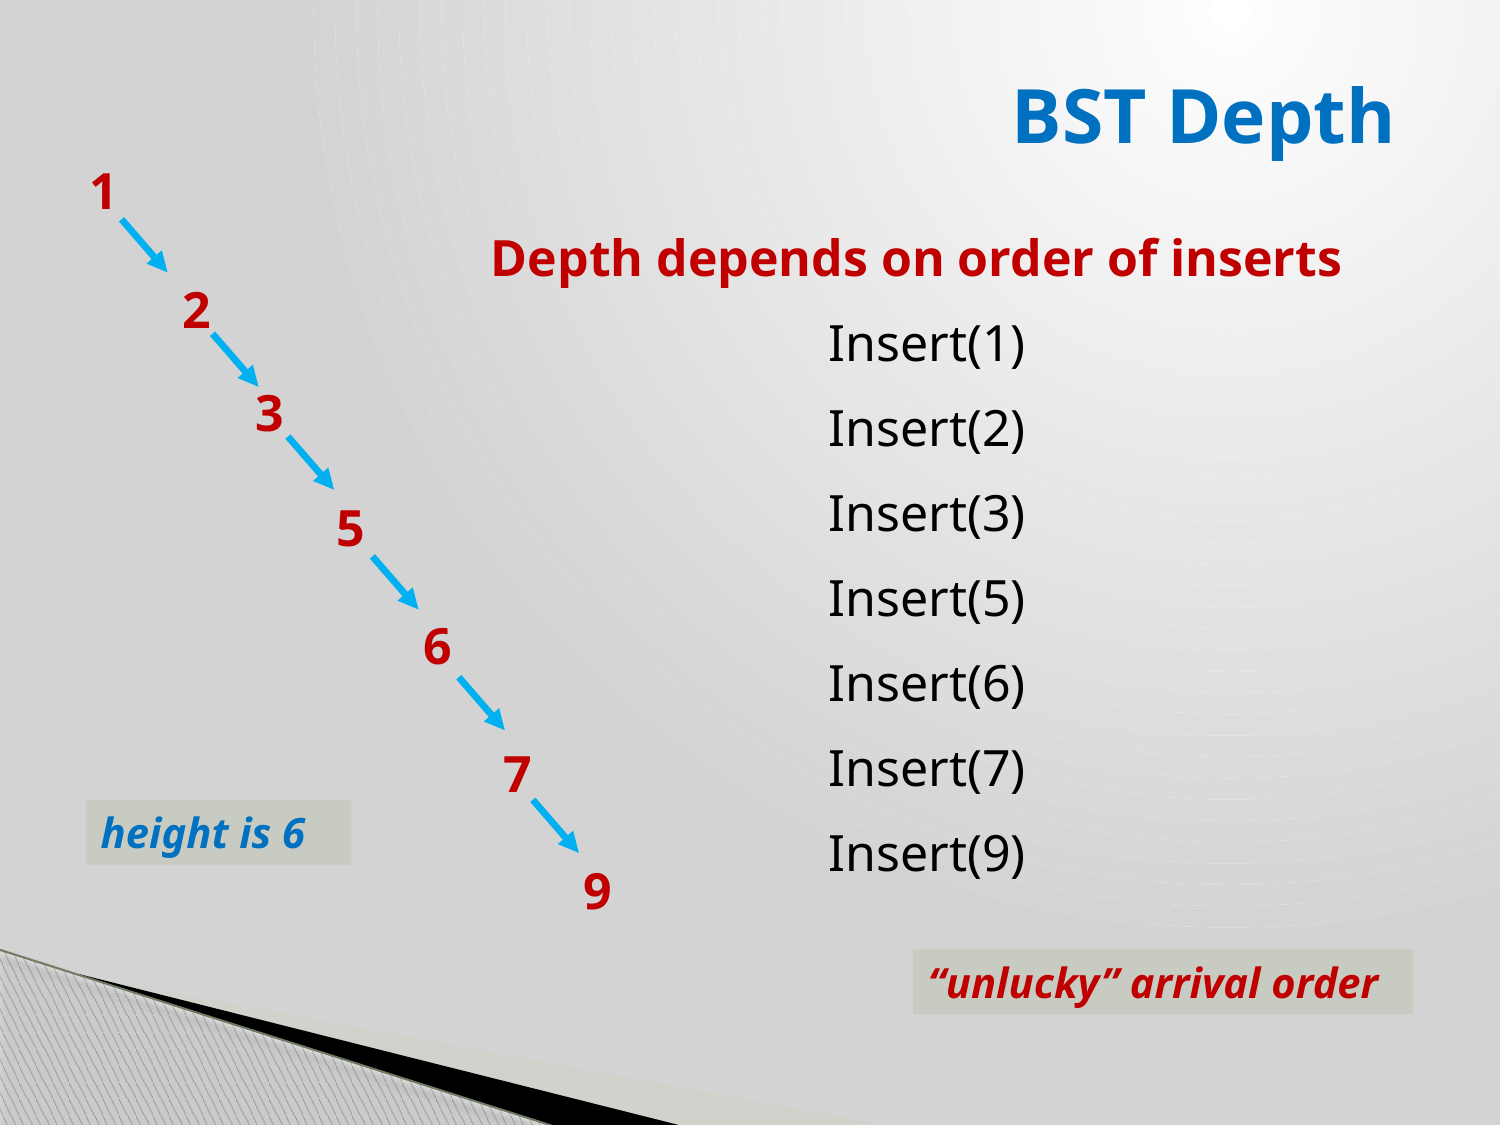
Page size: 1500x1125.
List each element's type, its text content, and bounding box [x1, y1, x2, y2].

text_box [121, 219, 168, 273]
text_box 9 [569, 852, 640, 928]
text_box 1 [74, 152, 158, 227]
text_box 2 [167, 271, 259, 347]
text_box 5 [322, 488, 393, 564]
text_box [372, 556, 419, 610]
text_box 3 [241, 373, 326, 449]
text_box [287, 436, 335, 490]
text_box 6 [408, 606, 482, 682]
title BST Depth [79, 19, 1430, 208]
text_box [212, 333, 259, 387]
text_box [532, 799, 580, 853]
text_box “unlucky” arrival order [913, 949, 1414, 1015]
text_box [458, 676, 506, 731]
list Depth depends on order of inserts Insert(1) Insert(2) Insert(3) Insert(5) Insert(6) Insert(7) Insert(9) [392, 219, 1444, 938]
text_box height is 6 [85, 799, 352, 865]
text_box 7 [488, 734, 556, 810]
